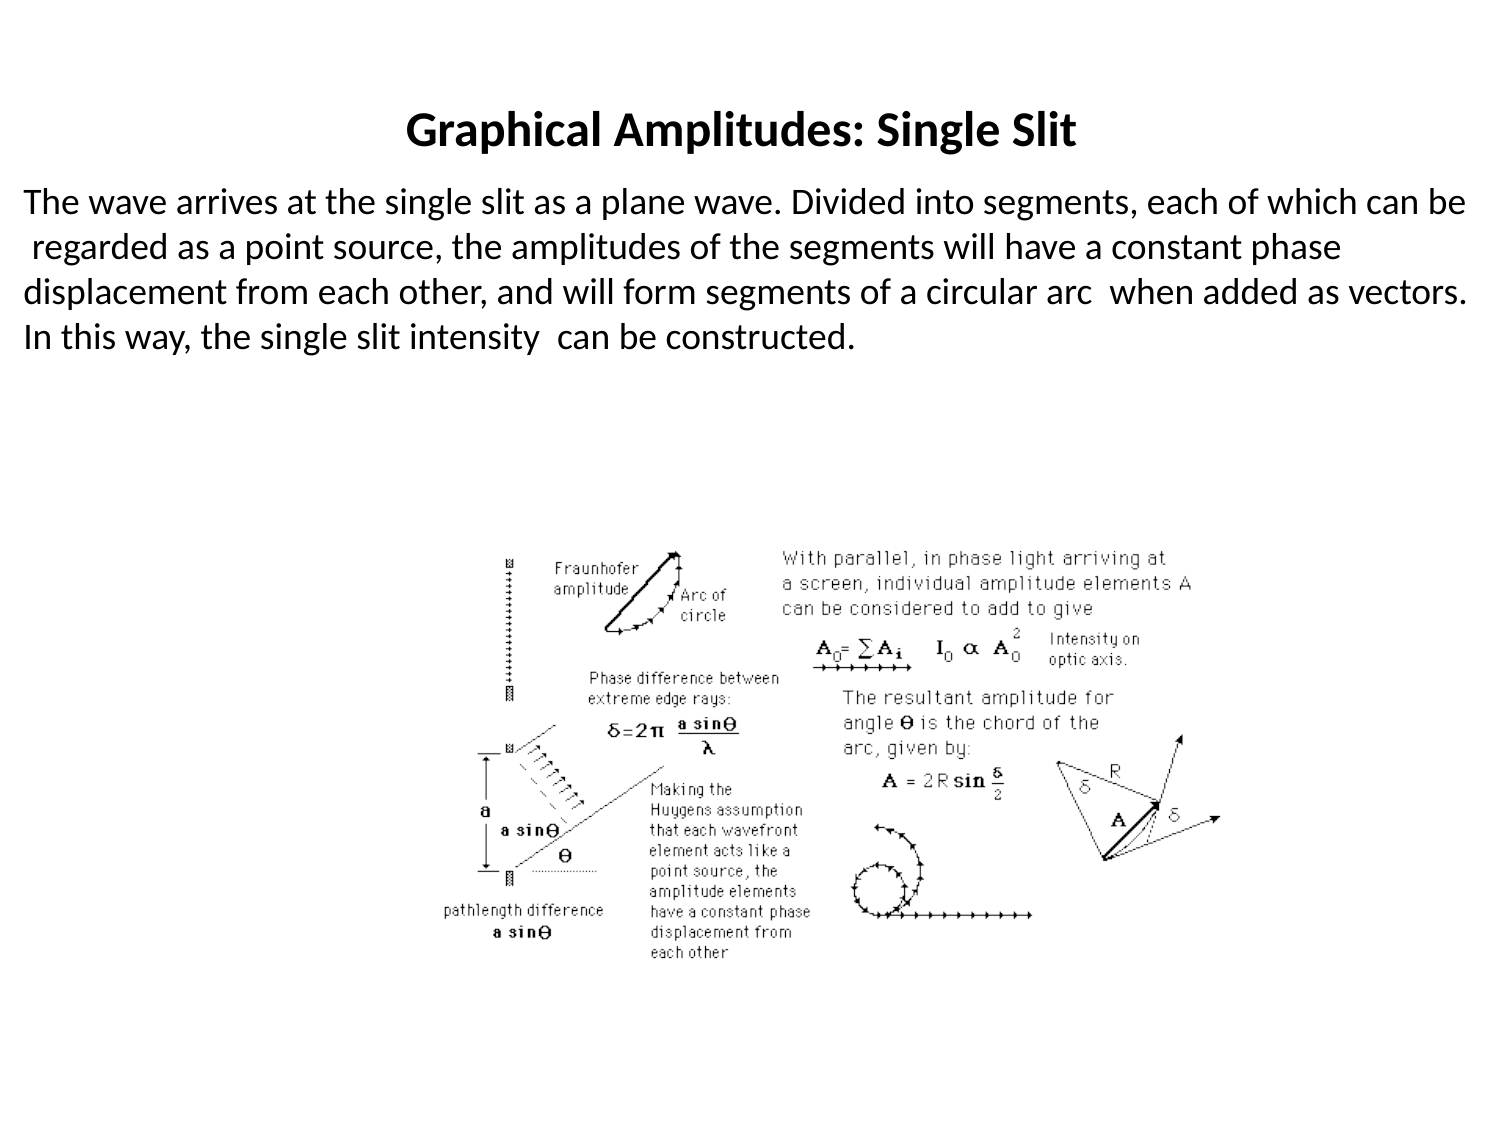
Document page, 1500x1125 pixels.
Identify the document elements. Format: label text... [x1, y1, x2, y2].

picture [437, 537, 1227, 968]
text_box Graphical Amplitudes: Single Slit The wave arrives at the single slit as a plane wave. Divided into segments, each of which can be regarded as a point source, the amplitudes of the segments will have a constant phase displacement from each other, and will form segments of a circular arc when added as vectors. In this way, the single slit intensity can be constructed. [8, 89, 1494, 409]
